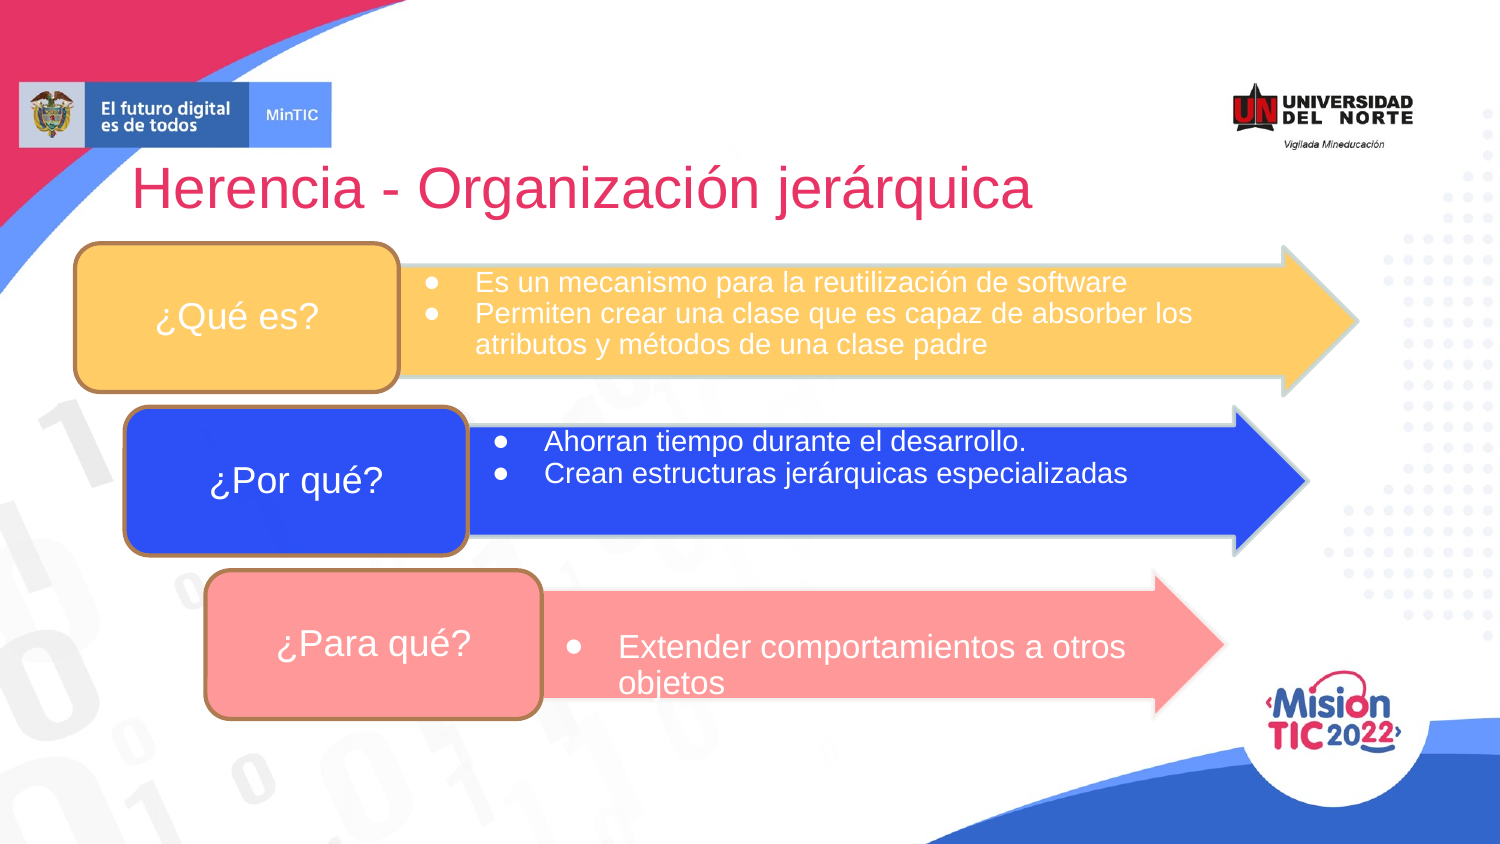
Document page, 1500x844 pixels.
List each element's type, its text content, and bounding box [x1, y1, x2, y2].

text_box Herencia - Organización jerárquica [120, 48, 1358, 227]
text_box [74, 242, 1358, 720]
picture [0, 0, 1500, 844]
